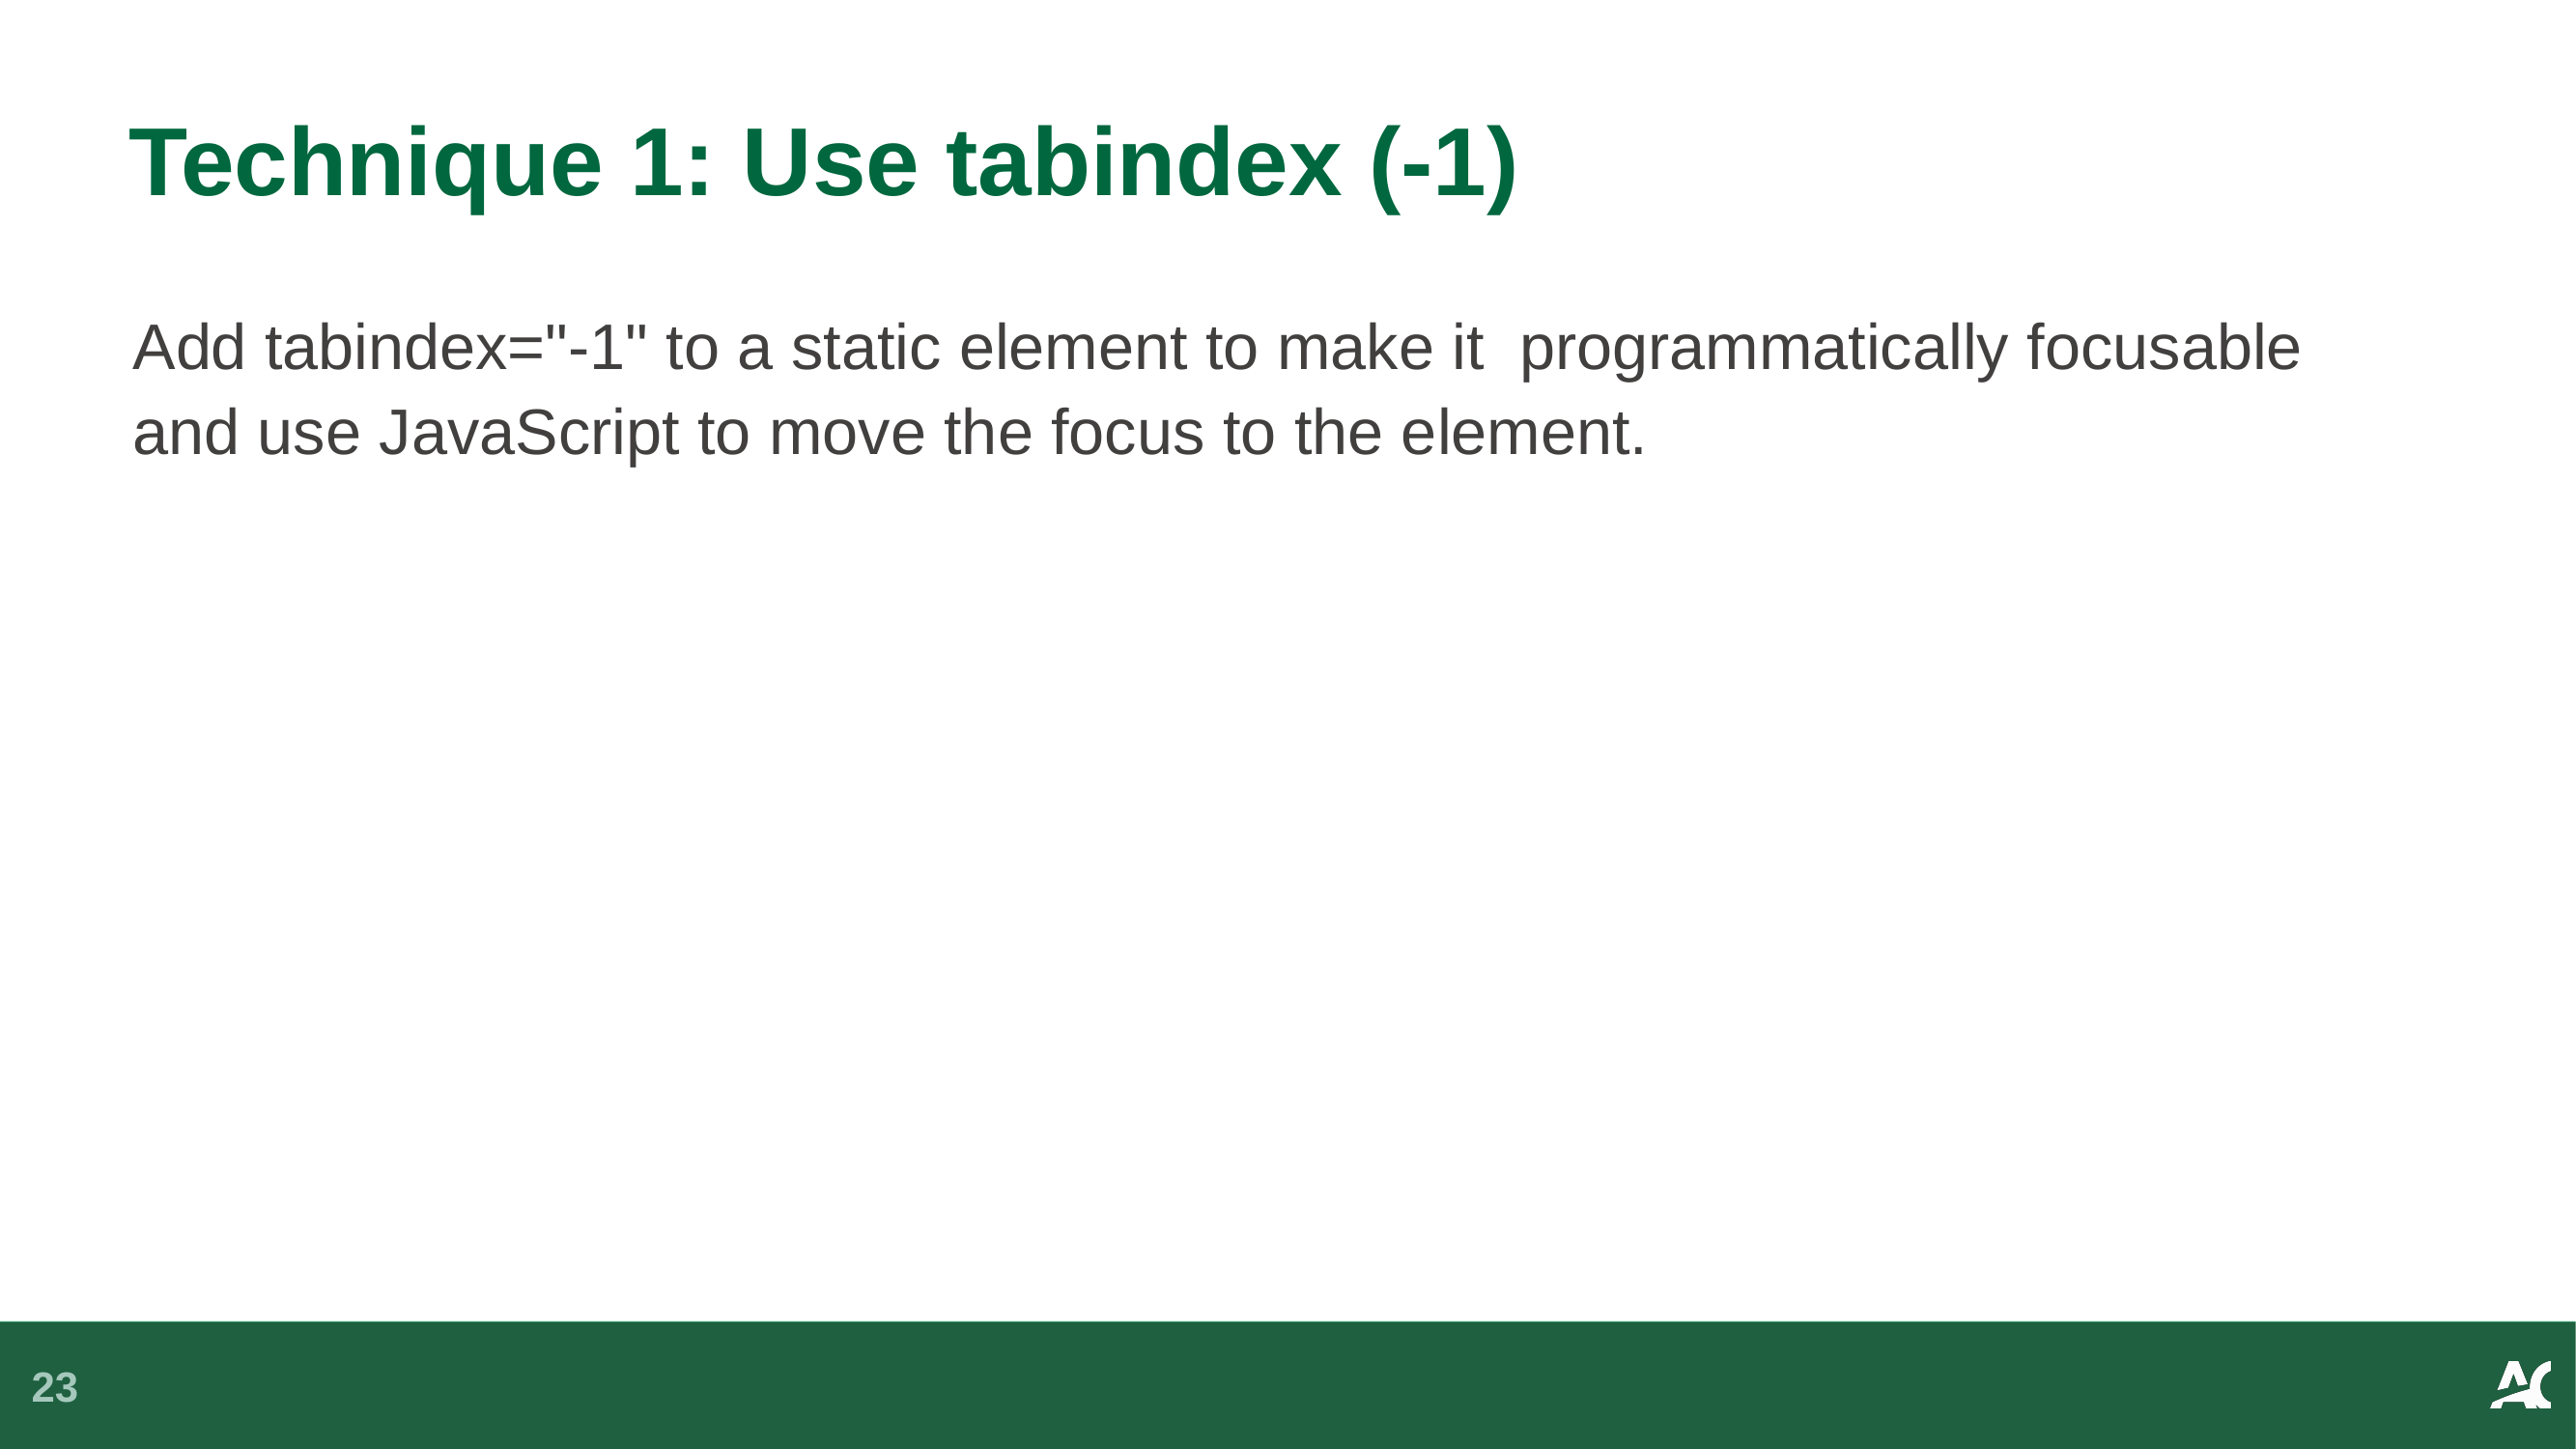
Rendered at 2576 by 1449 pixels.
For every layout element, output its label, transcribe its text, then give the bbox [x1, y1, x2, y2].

title Technique 1: Use tabindex (-1) [128, 122, 2351, 259]
slide_number 23 [31, 1346, 116, 1424]
picture [0, 1320, 2576, 1449]
text_box Add tabindex="-1" to a static element to make it programmatically focusable and use JavaScript to move the focus to the element. [128, 298, 2410, 743]
